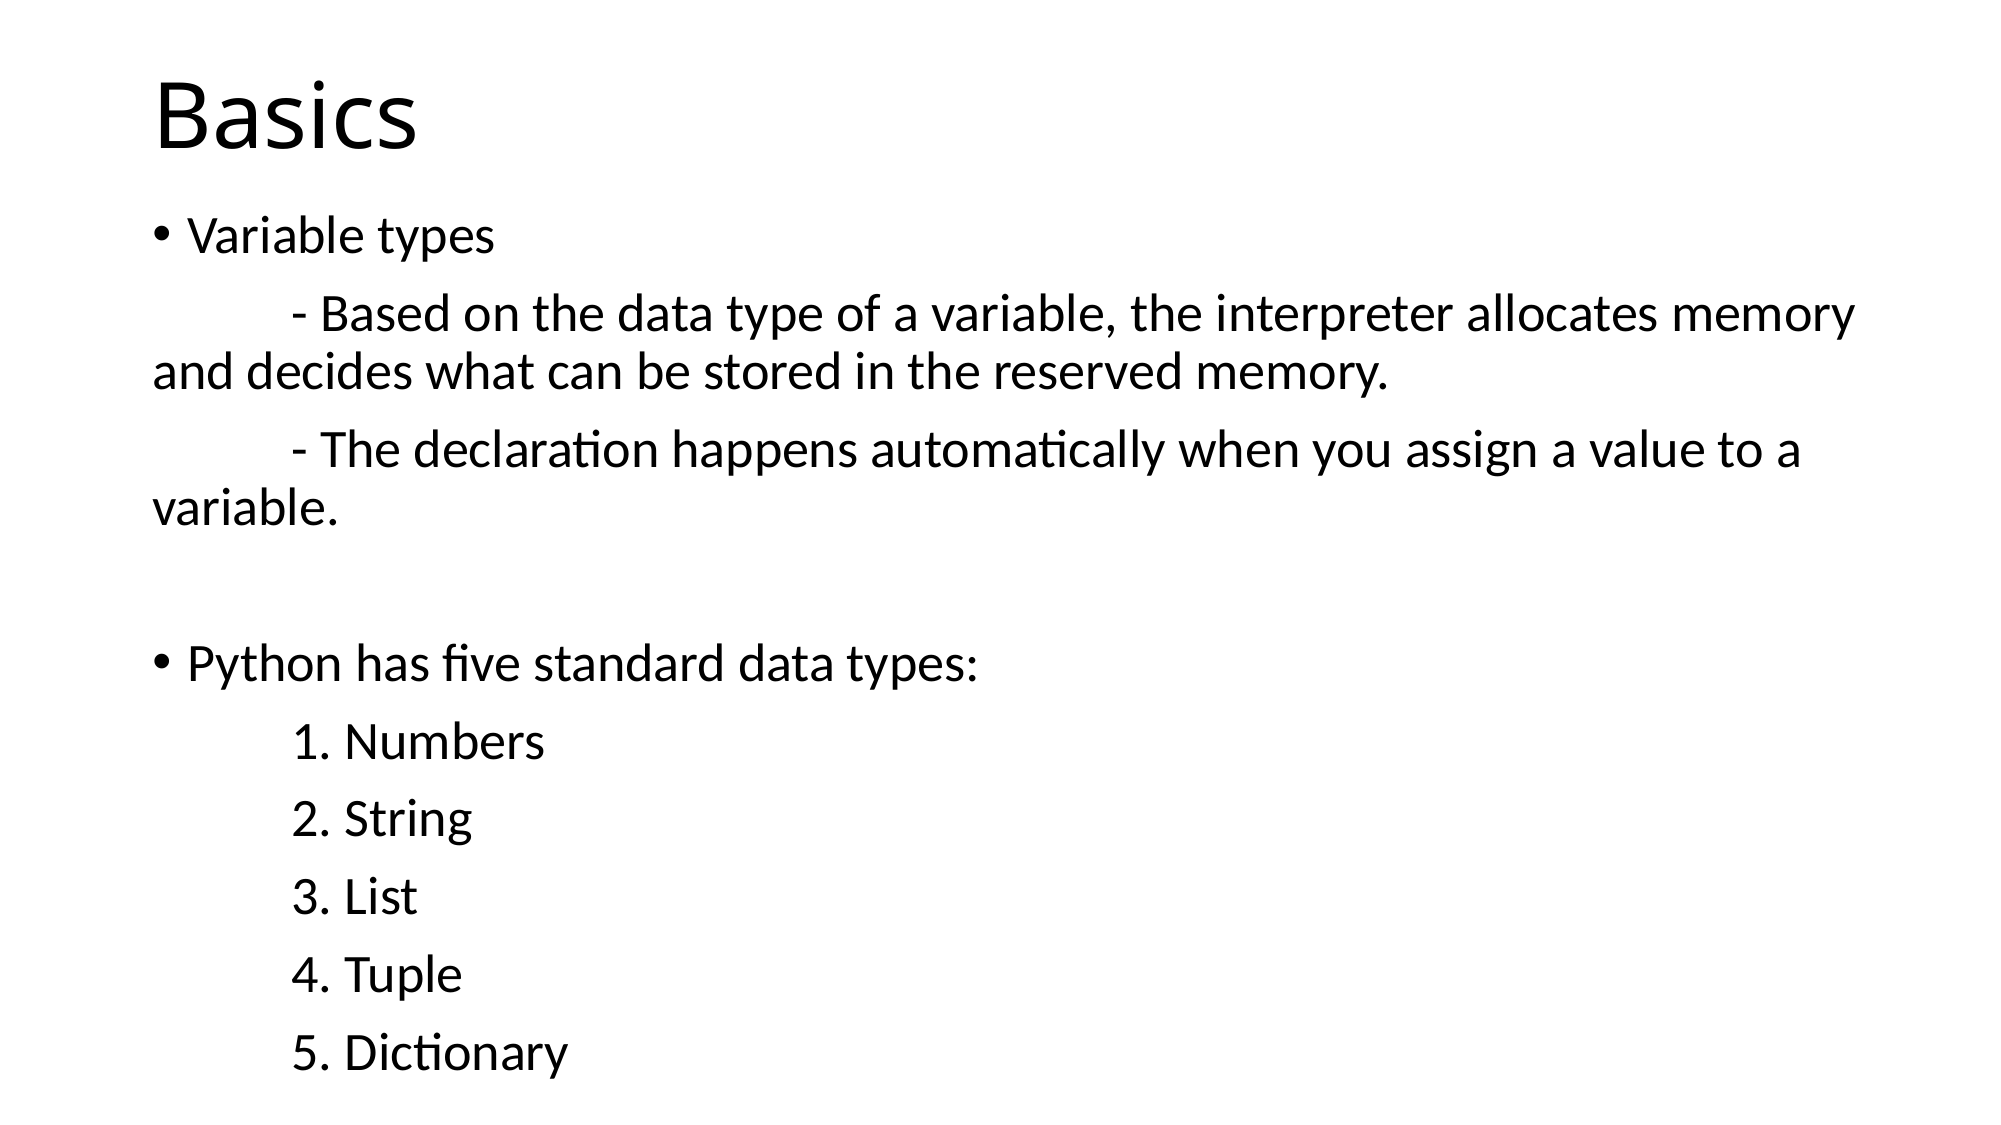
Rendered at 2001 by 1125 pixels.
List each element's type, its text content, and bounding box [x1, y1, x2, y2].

title Basics [137, 59, 1863, 177]
list Variable types - Based on the data type of a variable, the interpreter allocates memory and decides what can be stored in the reserved memory. - The declaration happens automatically when you assign a value to a variable. Python has five standard data types: 1. Numbers 2. String 3. List 4. Tuple 5. Dictionary [137, 199, 1905, 1092]
